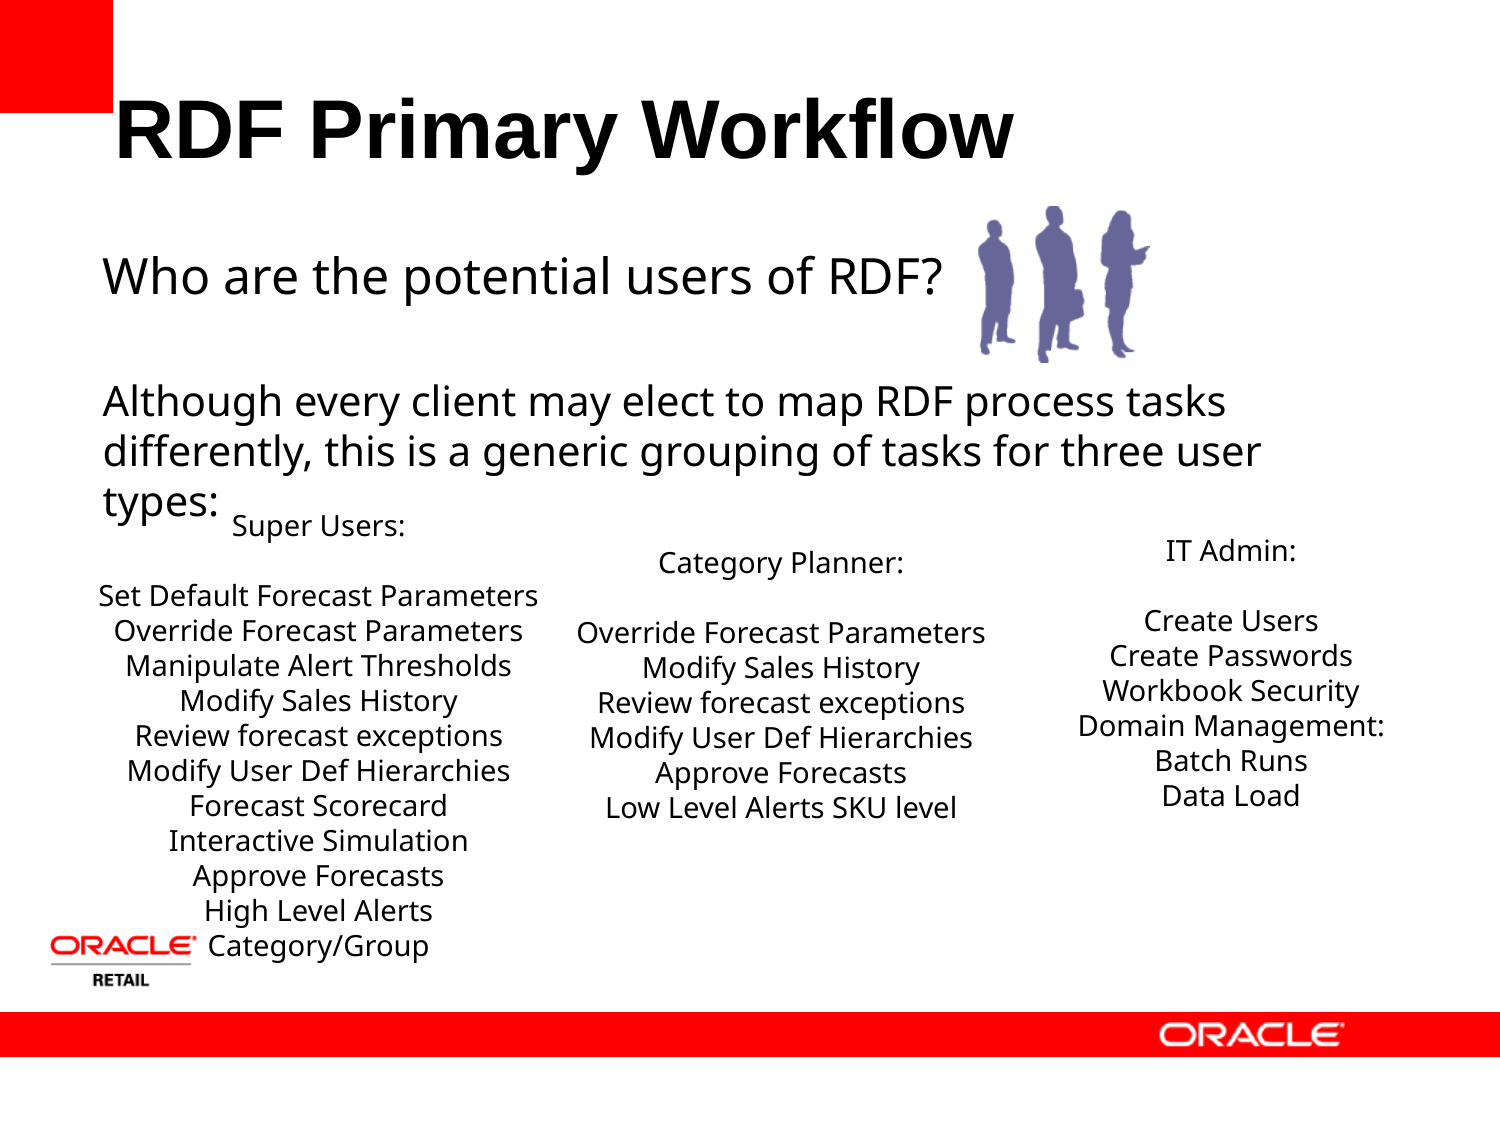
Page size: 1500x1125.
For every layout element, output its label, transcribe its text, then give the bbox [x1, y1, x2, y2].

text_box IT Admin: Create Users Create Passwords Workbook Security Domain Management: Batch Runs Data Load [987, 524, 1475, 890]
text_box Super Users: Set Default Forecast Parameters Override Forecast Parameters Manipulate Alert Thresholds Modify Sales History Review forecast exceptions Modify User Def Hierarchies Forecast Scorecard Interactive Simulation Approve Forecasts High Level Alerts Category/Group [75, 499, 563, 970]
text_box RDF Primary Workflow [99, 75, 1413, 175]
text_box Category Planner: Override Forecast Parameters Modify Sales History Review forecast exceptions Modify User Def Hierarchies Approve Forecasts Low Level Alerts SKU level [537, 537, 987, 832]
picture [977, 206, 1151, 363]
picture [0, 0, 113, 113]
text_box Who are the potential users of RDF? Although every client may elect to map RDF process tasks differently, this is a generic grouping of tasks for three user types: [87, 237, 1375, 533]
picture [33, 918, 209, 1004]
